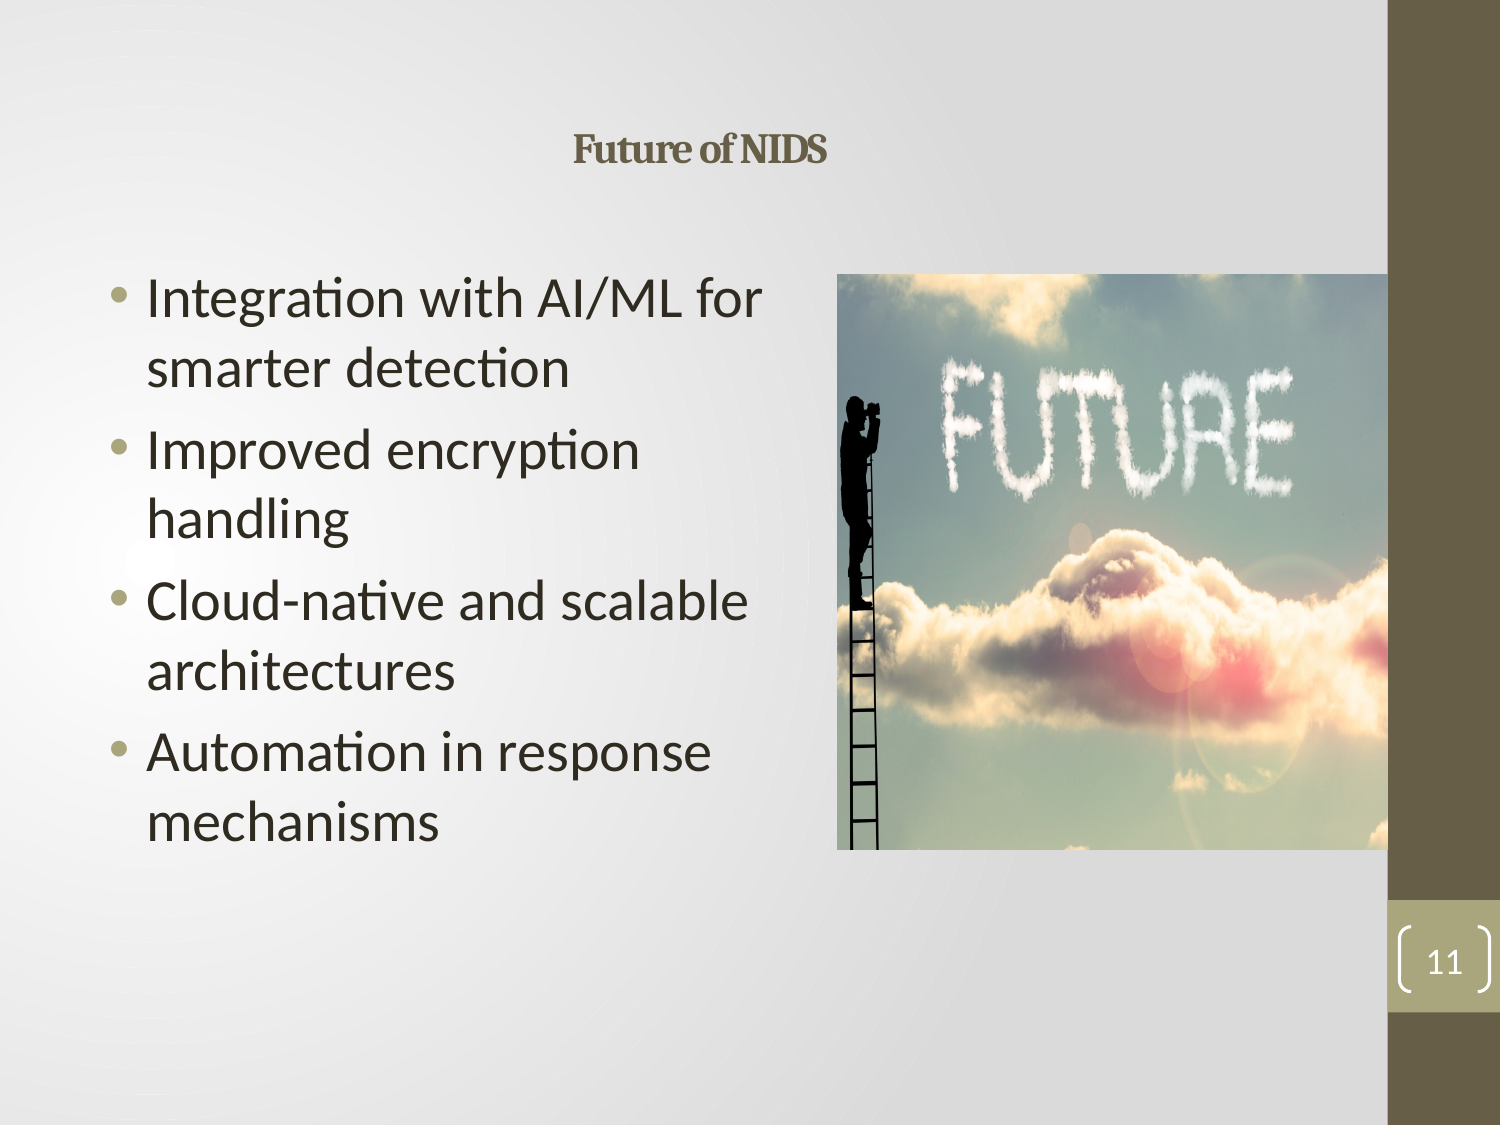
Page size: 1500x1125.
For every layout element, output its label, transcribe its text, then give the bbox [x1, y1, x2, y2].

list Integration with AI/ML for smarter detection Improved encryption handling Cloud-native and scalable architectures Automation in response mechanisms [75, 251, 800, 1005]
title Future of NIDS [75, 112, 1325, 233]
slide_number 11 [1397, 925, 1492, 994]
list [836, 274, 1388, 851]
